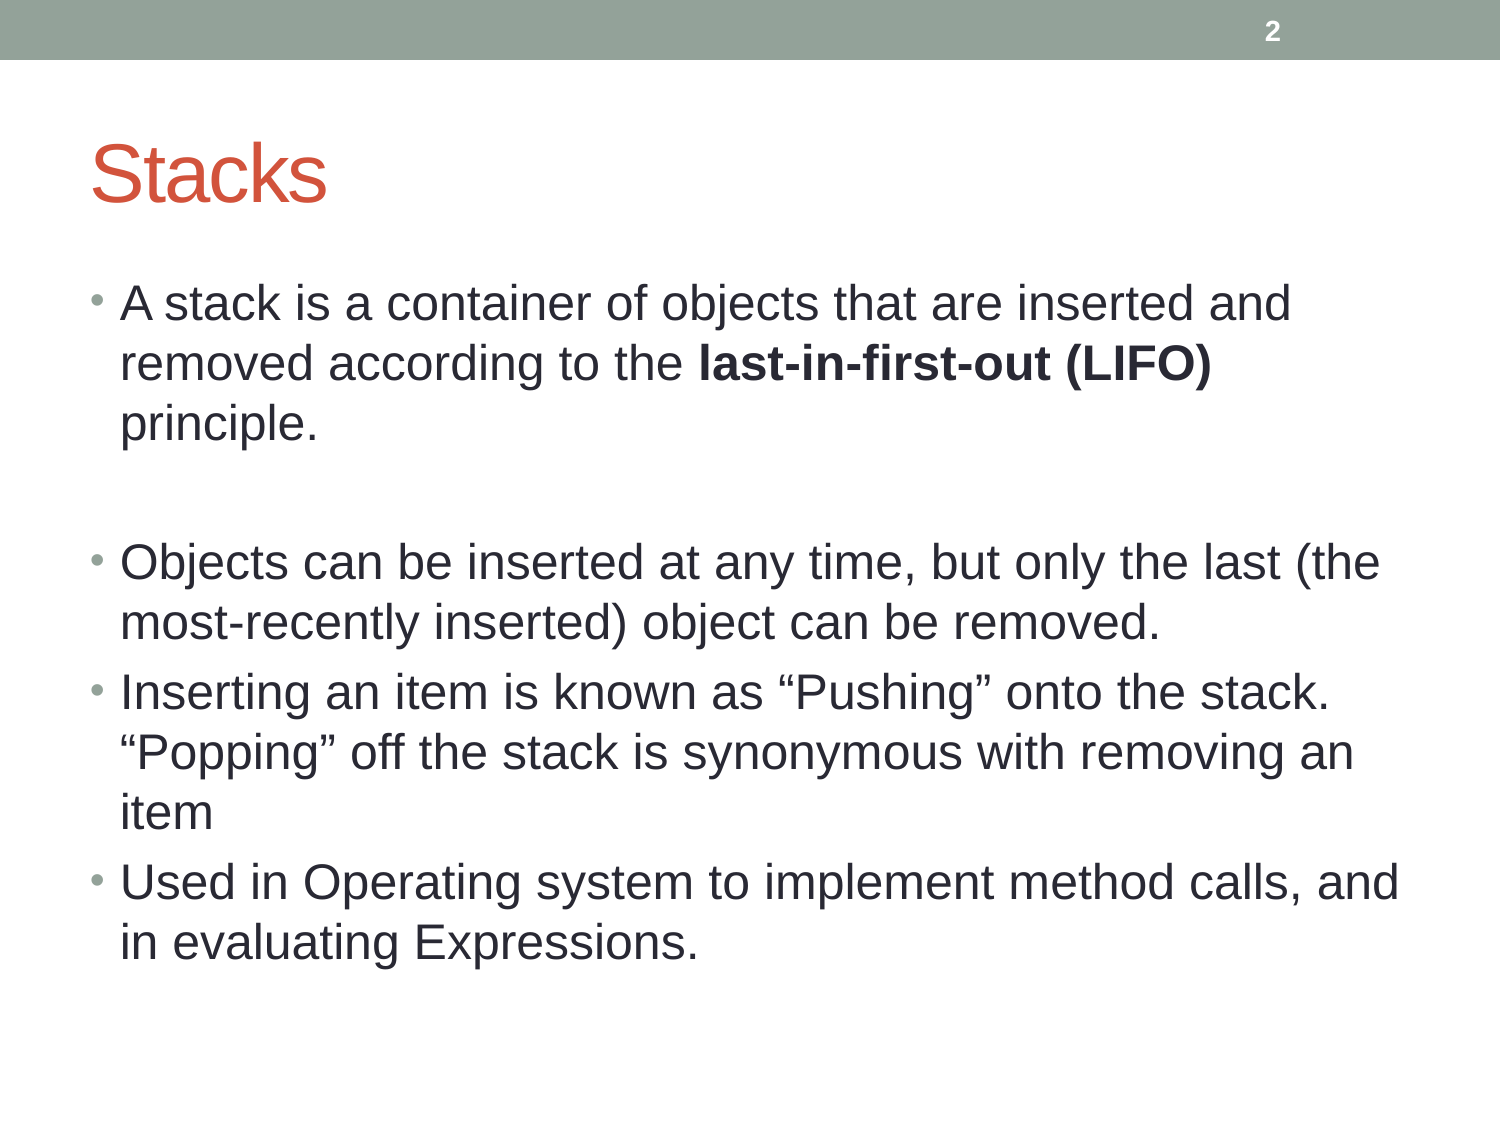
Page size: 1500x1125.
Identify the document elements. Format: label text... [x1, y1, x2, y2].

title Stacks [75, 87, 1425, 250]
slide_number 2 [1250, 3, 1425, 57]
list A stack is a container of objects that are inserted and removed according to the last-in-first-out (LIFO) principle. Objects can be inserted at any time, but only the last (the most-recently inserted) object can be removed. Inserting an item is known as “Pushing” onto the stack. “Popping” off the stack is synonymous with removing an item Used in Operating system to implement method calls, and in evaluating Expressions. [75, 262, 1425, 1063]
